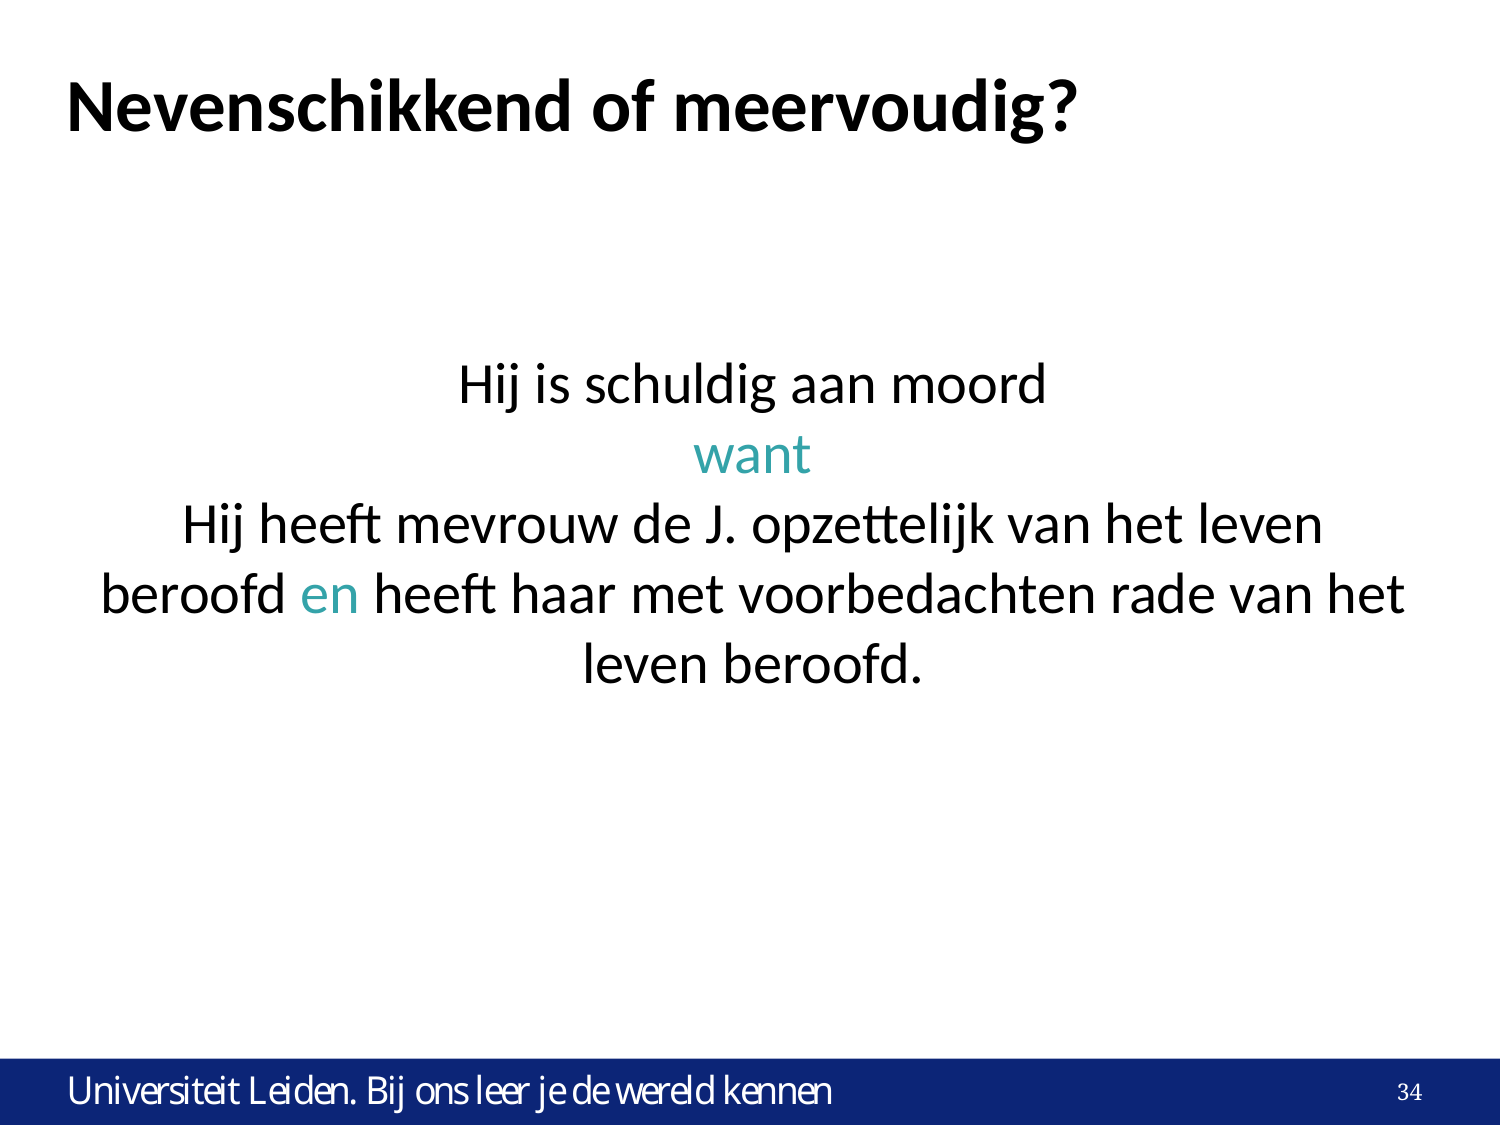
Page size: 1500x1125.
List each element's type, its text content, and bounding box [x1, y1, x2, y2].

text_box Hij is schuldig aan moord want Hij heeft mevrouw de J. opzettelijk van het leven beroofd en heeft haar met voorbedachten rade van het leven beroofd. [76, 217, 1430, 903]
title Nevenschikkend of meervoudig? [66, 66, 1434, 138]
